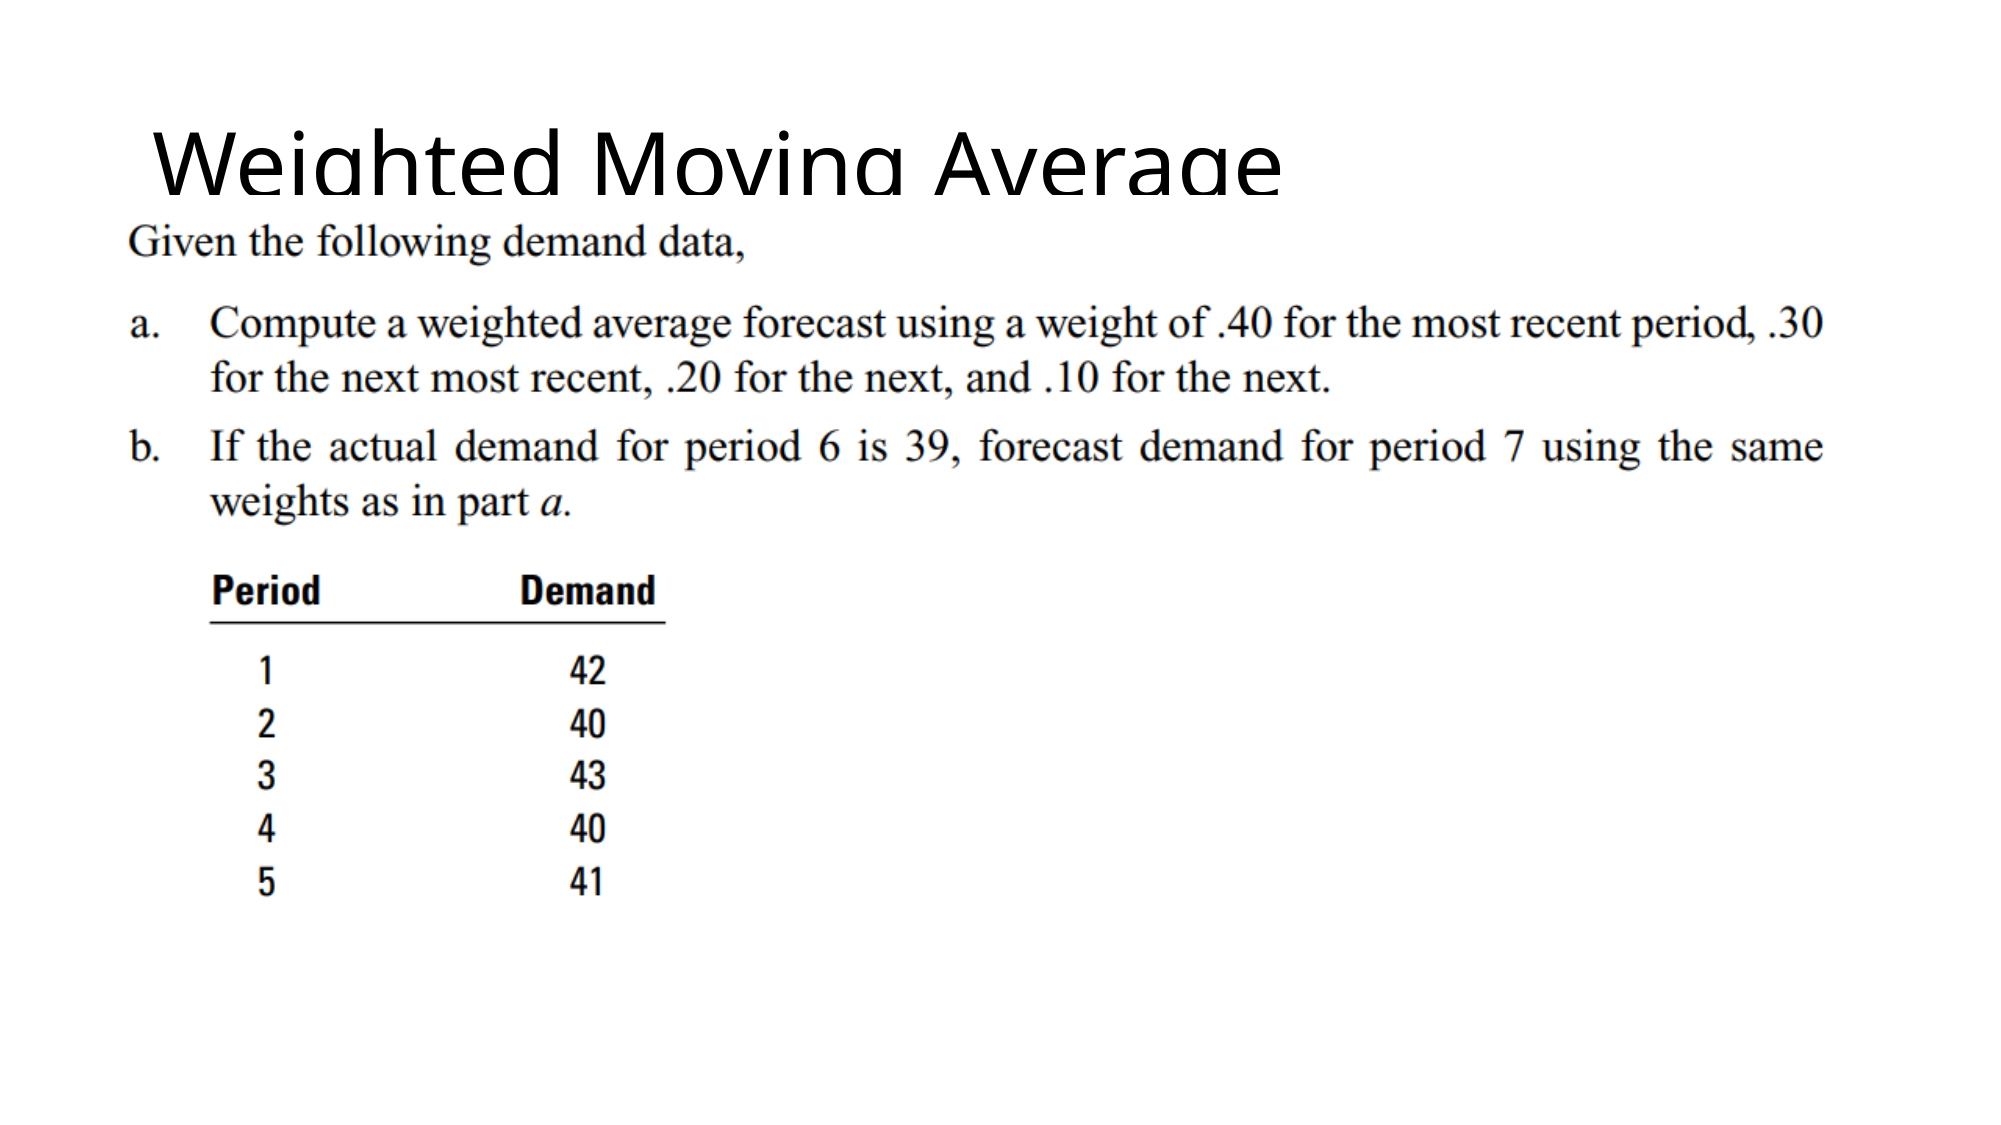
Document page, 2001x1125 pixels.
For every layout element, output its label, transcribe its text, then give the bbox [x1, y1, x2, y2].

picture [92, 195, 1907, 930]
title Weighted Moving Average [137, 59, 1863, 195]
